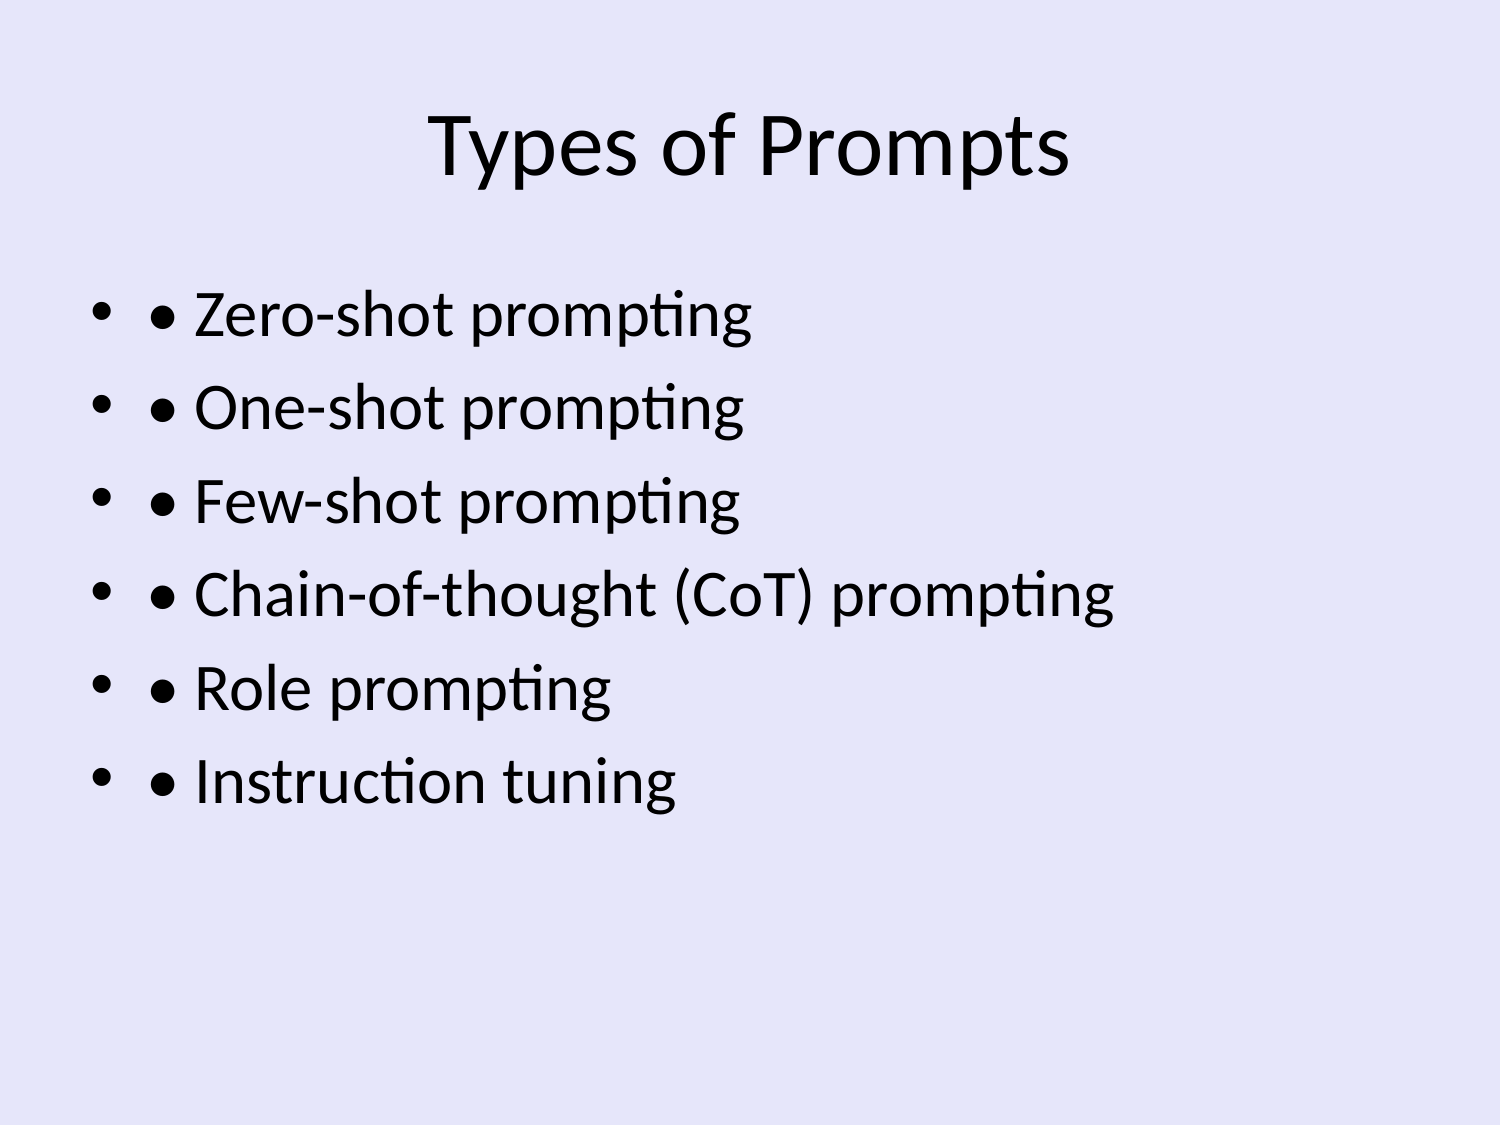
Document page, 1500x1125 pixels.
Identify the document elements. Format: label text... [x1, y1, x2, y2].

list • Zero-shot prompting • One-shot prompting • Few-shot prompting • Chain-of-thought (CoT) prompting • Role prompting • Instruction tuning [75, 262, 1425, 1005]
title Types of Prompts [75, 45, 1425, 233]
